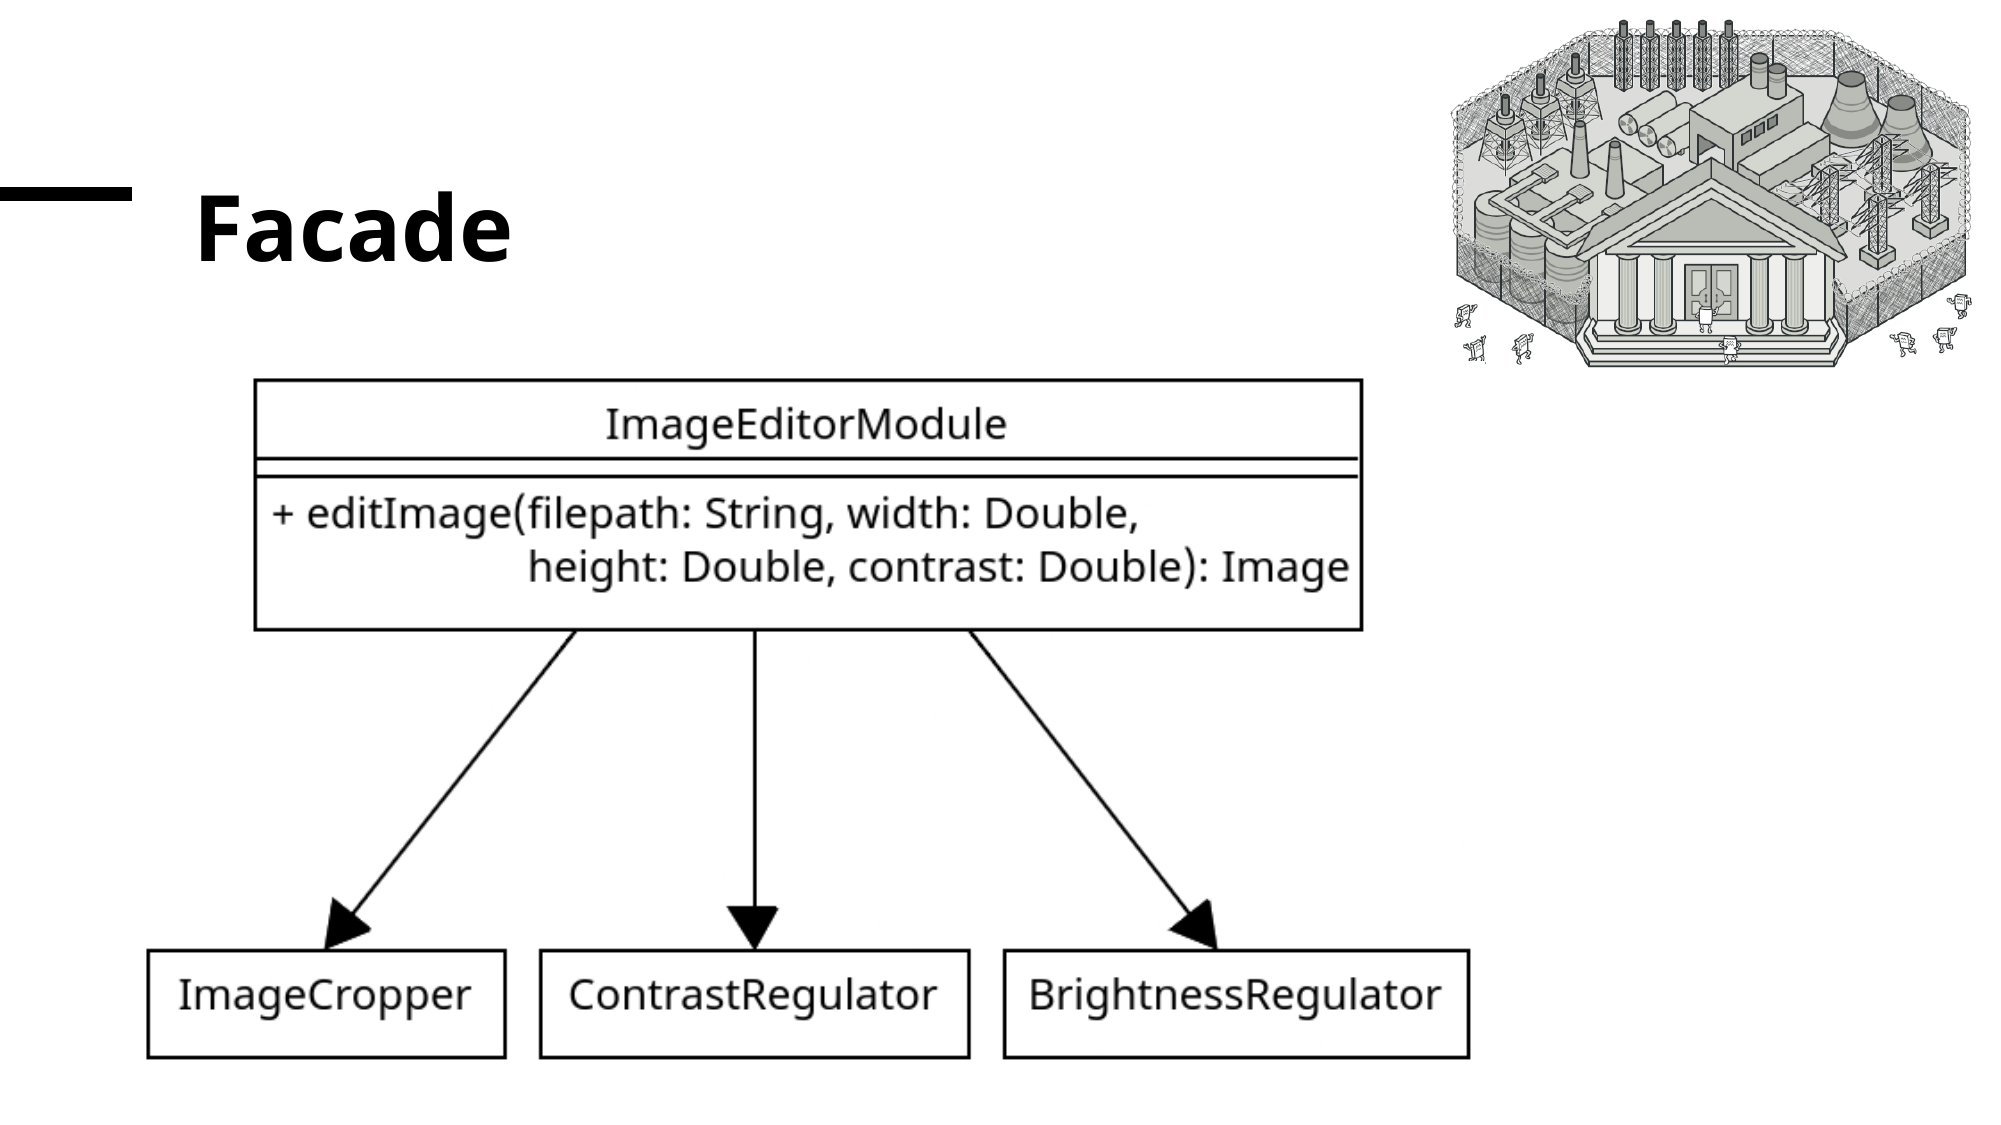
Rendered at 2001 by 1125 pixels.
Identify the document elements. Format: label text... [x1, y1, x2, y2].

title Facade [178, 178, 1421, 361]
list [129, 361, 1485, 1074]
picture [1421, 0, 2000, 402]
